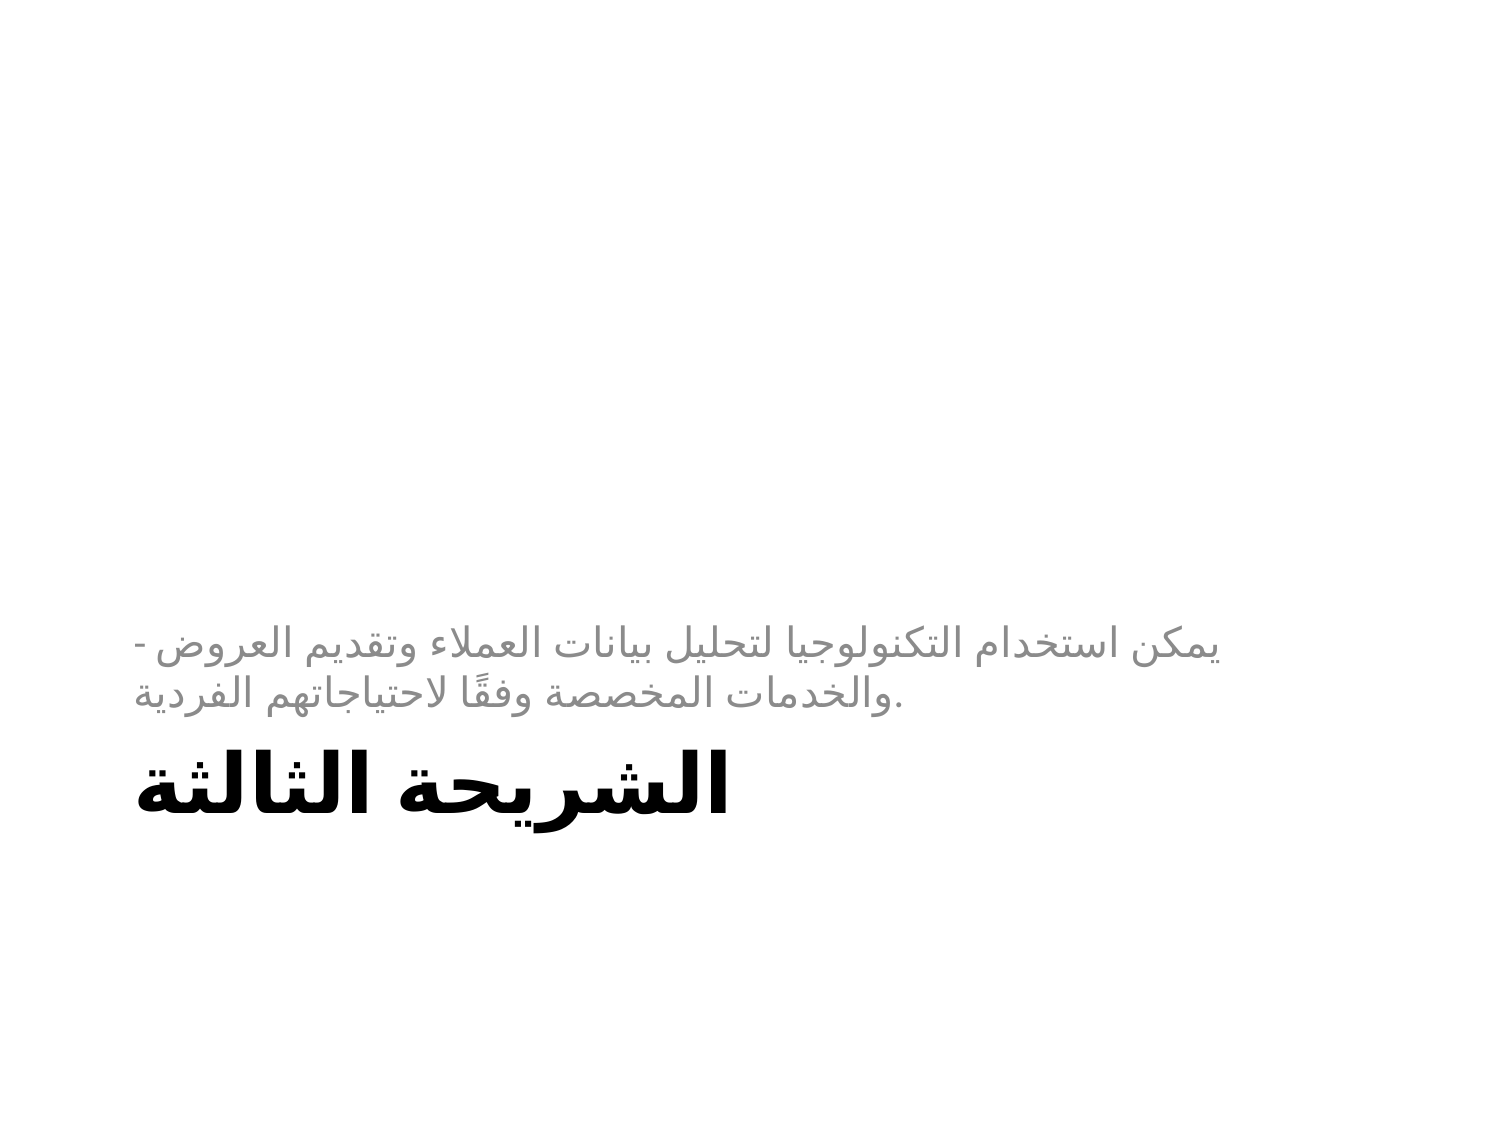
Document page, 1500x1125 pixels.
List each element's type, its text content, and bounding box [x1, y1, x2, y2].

list - يمكن استخدام التكنولوجيا لتحليل بيانات العملاء وتقديم العروض والخدمات المخصصة وفقًا لاحتياجاتهم الفردية. [118, 476, 1394, 723]
title الشريحة الثالثة [118, 723, 1394, 947]
